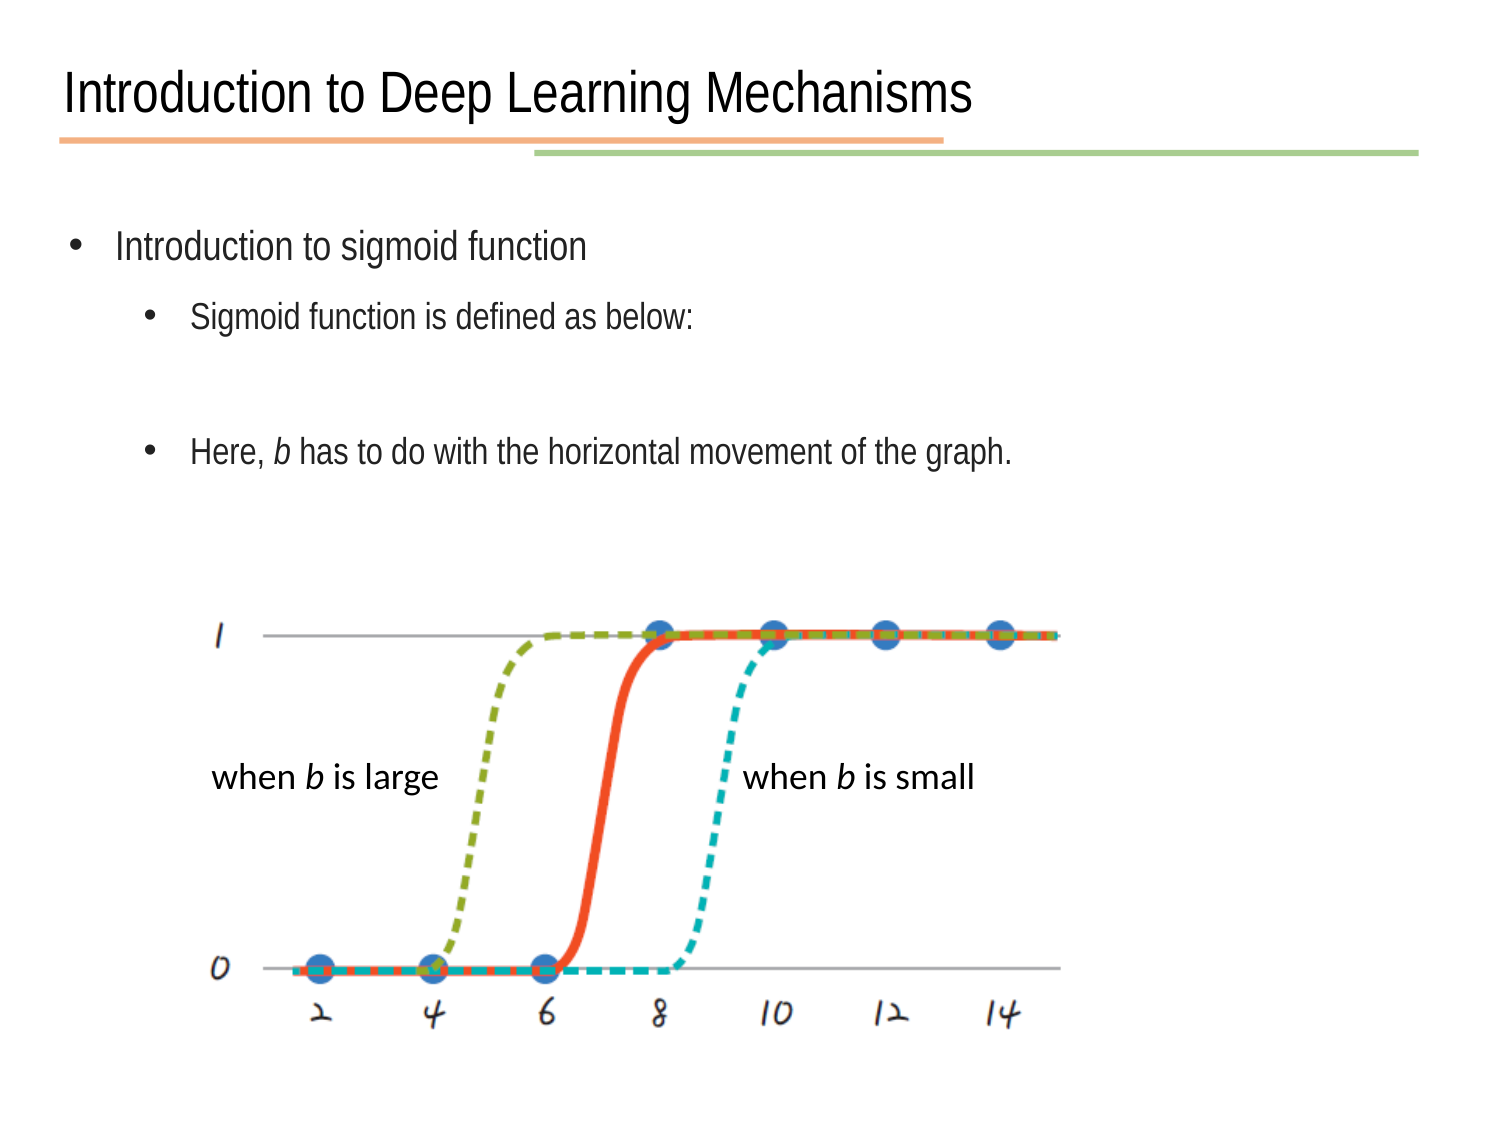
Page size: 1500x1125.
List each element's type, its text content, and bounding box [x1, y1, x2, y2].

text_box Introduction to Deep Learning Mechanisms [49, 11, 1451, 132]
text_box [198, 601, 1075, 1048]
